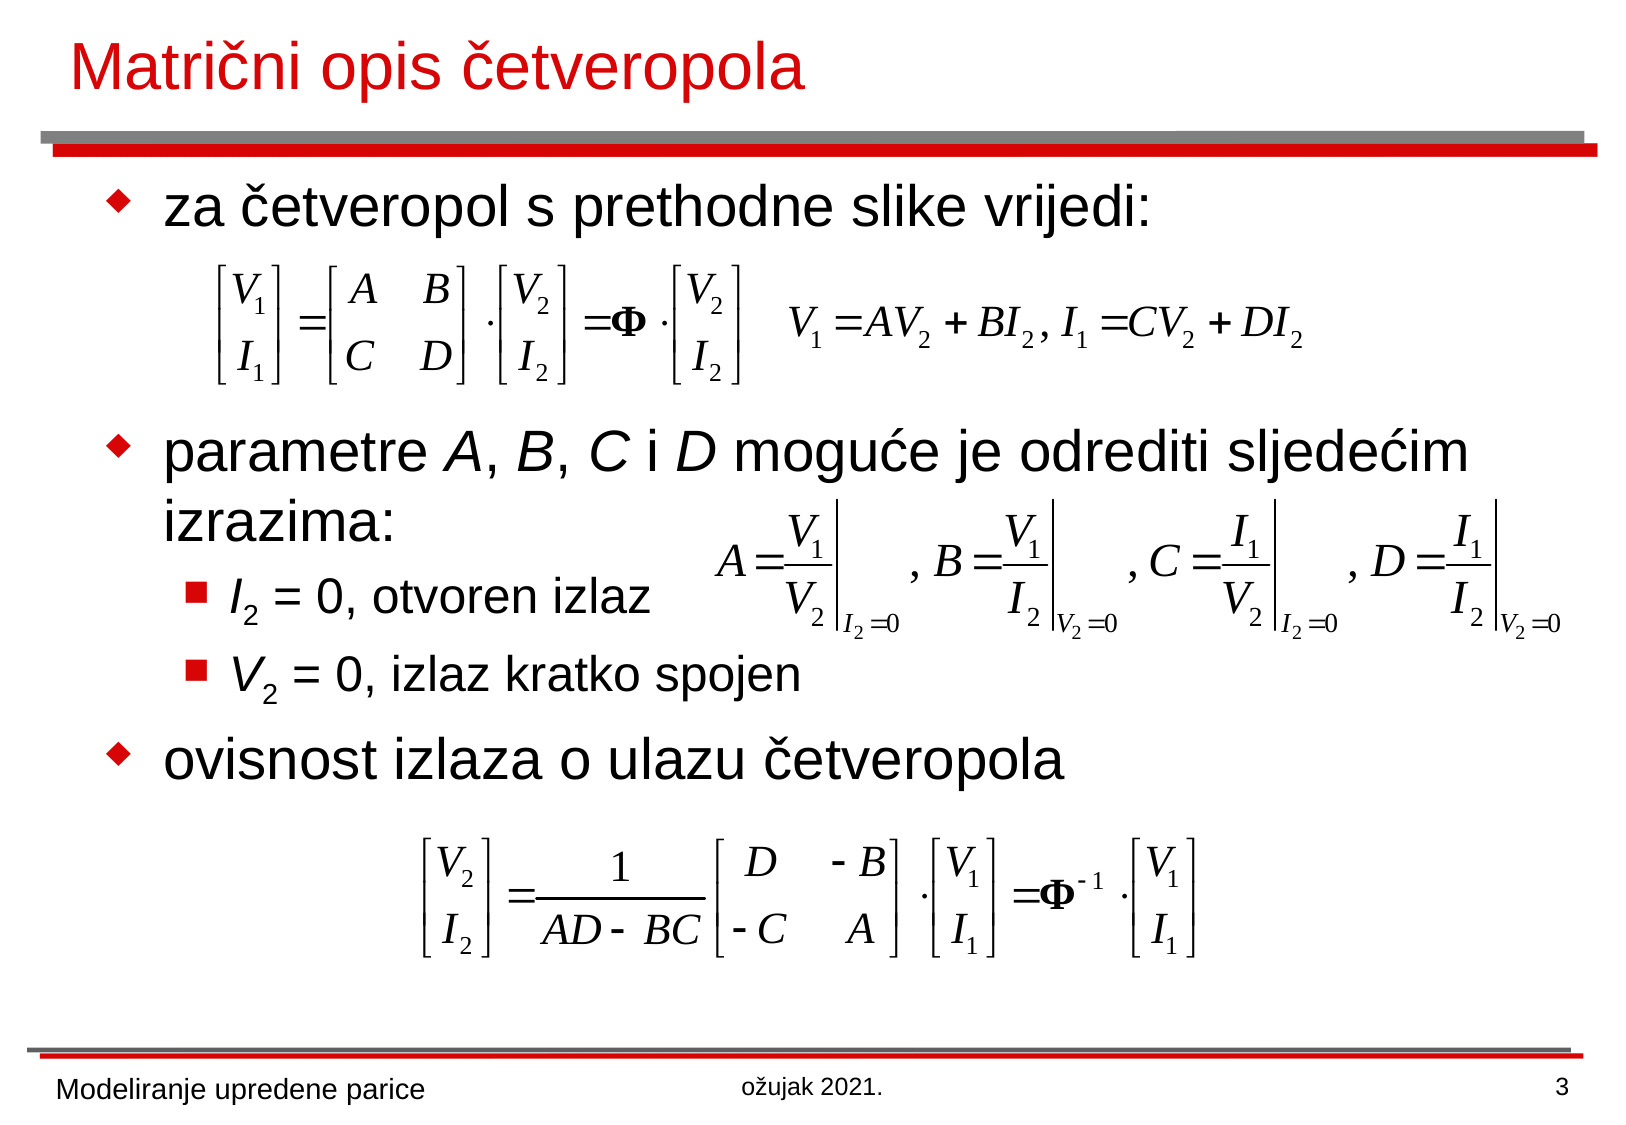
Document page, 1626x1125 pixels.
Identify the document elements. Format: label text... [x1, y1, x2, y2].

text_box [412, 827, 1213, 970]
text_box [207, 254, 1313, 397]
footer Modeliranje upredene parice [40, 1062, 556, 1125]
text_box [705, 489, 1568, 649]
slide_number 3 [1245, 1062, 1585, 1125]
list za četveropol s prethodne slike vrijedi: parametre A, B, C i D moguće je odrediti sljedećim izrazima: I2 = 0, otvoren izlaz V2 = 0, izlaz kratko spojen ovisnost izlaza o ulazu četveropola [91, 160, 1504, 268]
slide_number ožujak 2021. [642, 1062, 982, 1125]
title Matrični opis četveropola [53, 0, 1436, 126]
